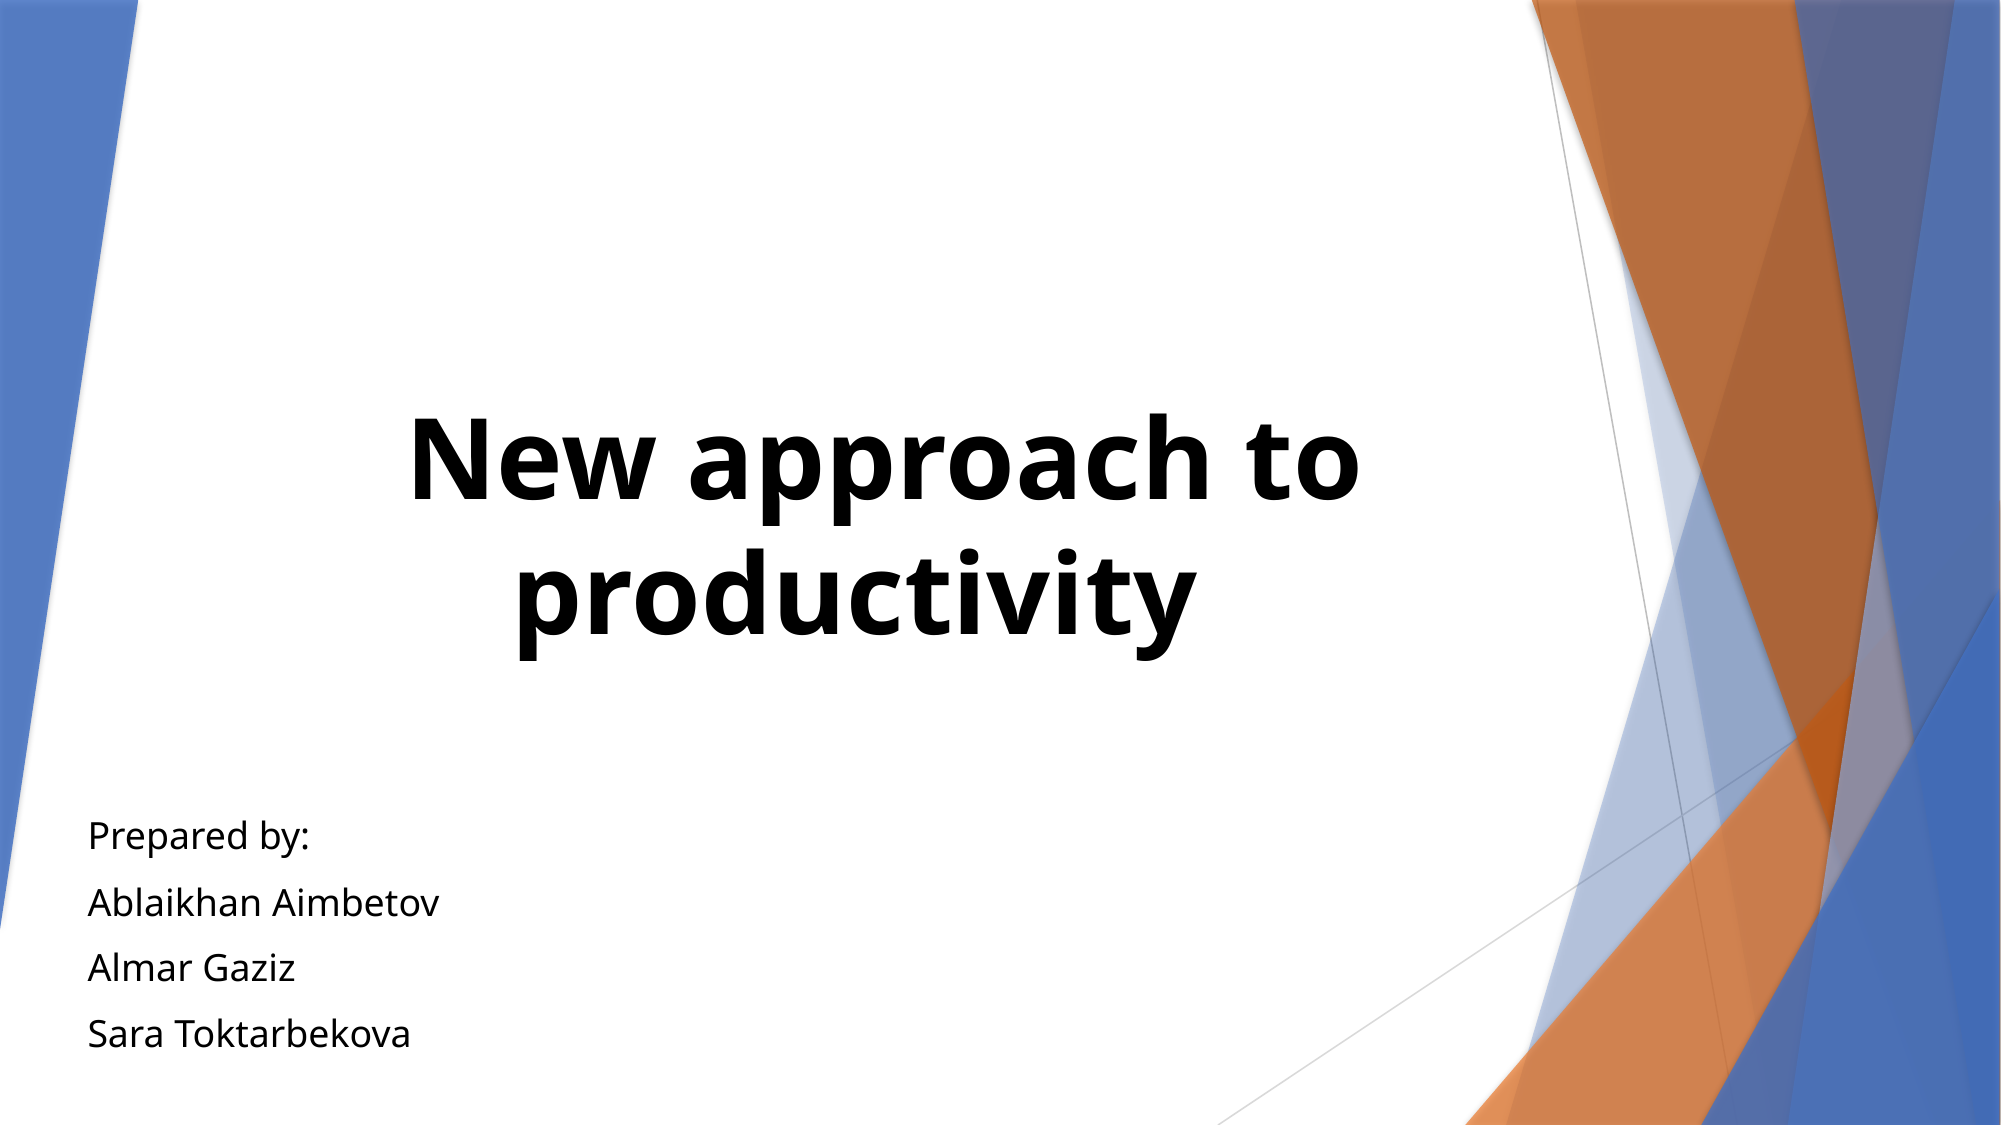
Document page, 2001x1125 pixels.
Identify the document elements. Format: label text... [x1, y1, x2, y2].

title New approach to productivity [247, 394, 1522, 665]
subtitle Prepared by: Ablaikhan Aimbetov Almar Gaziz Sara Toktarbekova [72, 805, 1573, 1077]
